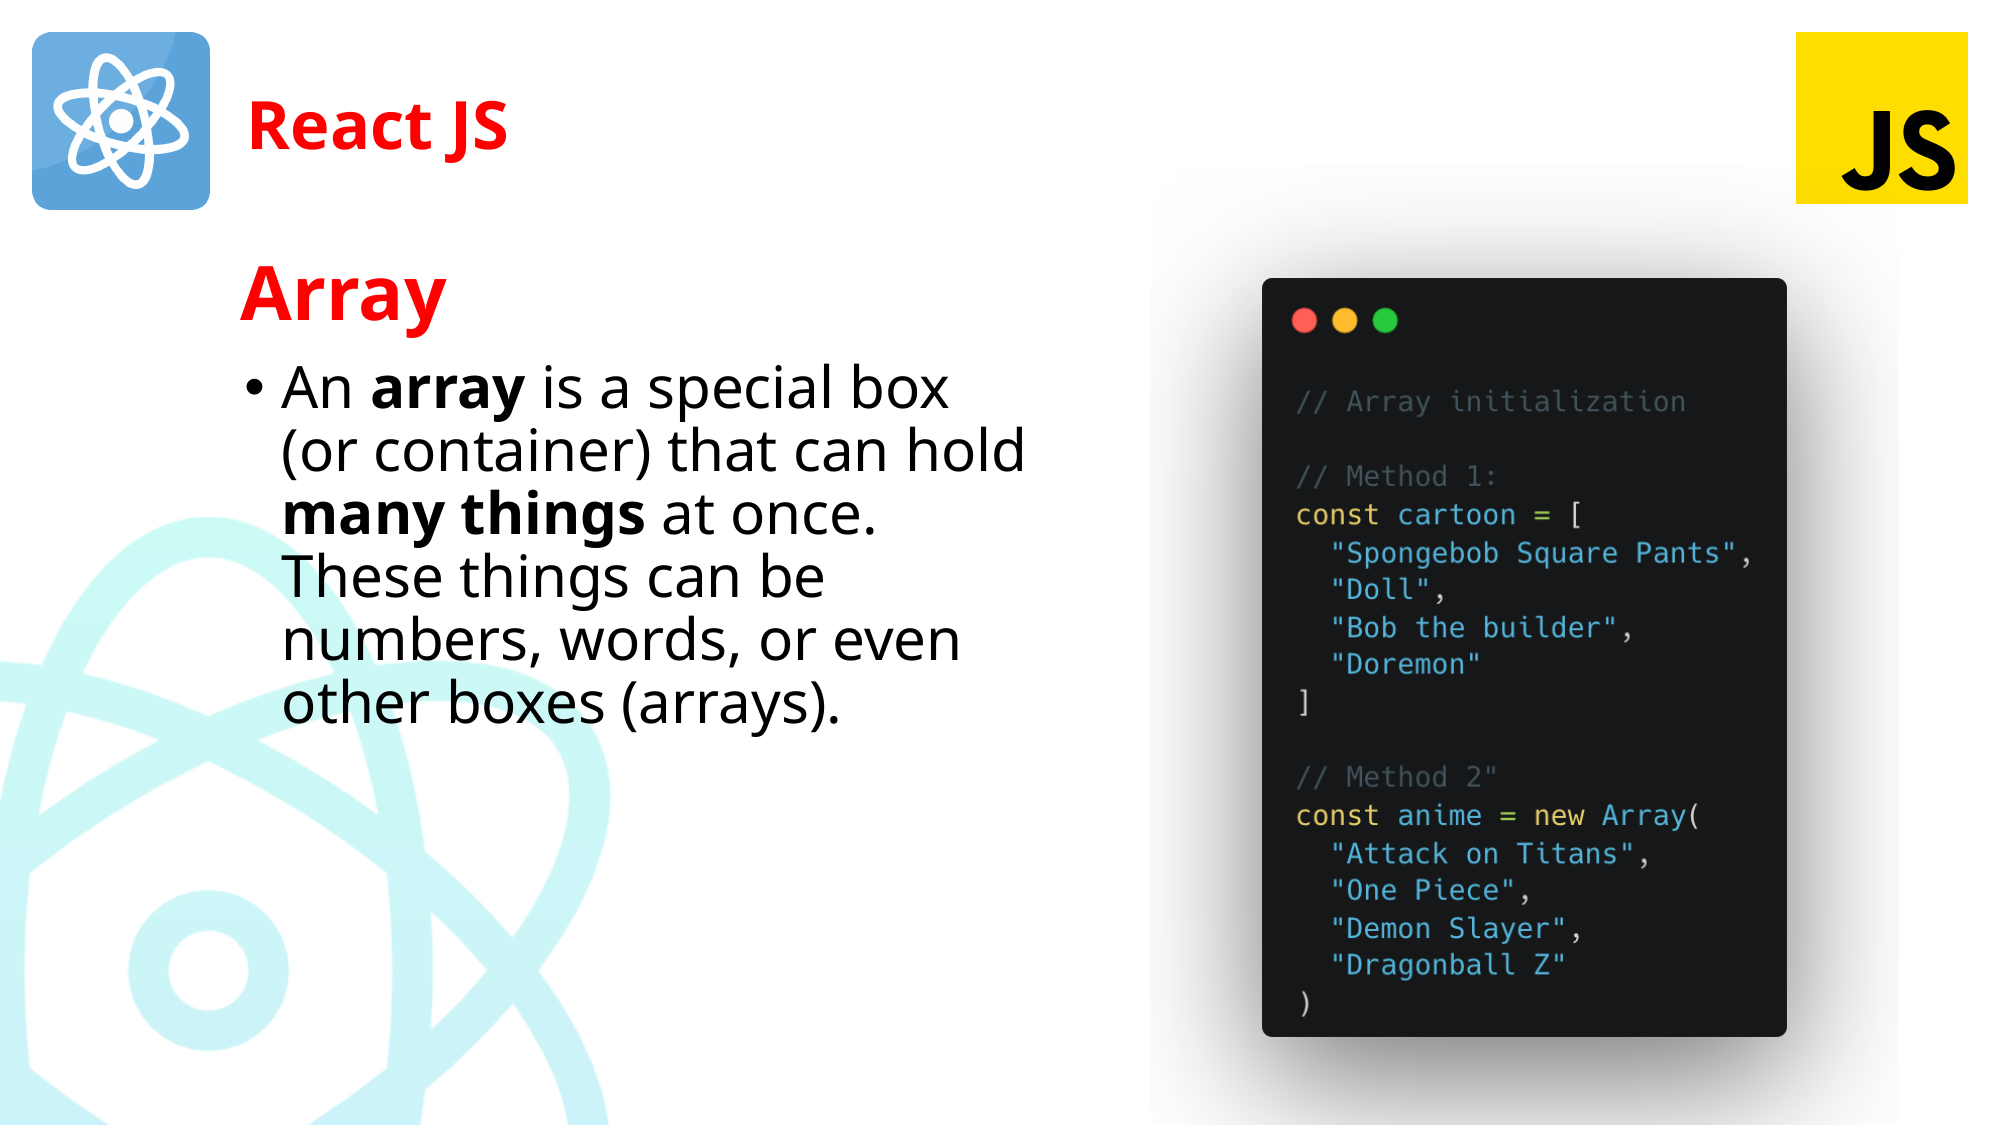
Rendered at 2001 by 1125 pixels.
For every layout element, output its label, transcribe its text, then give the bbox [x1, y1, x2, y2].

title Array [225, 248, 1150, 389]
list An array is a special box (or container) that can hold many things at once. These things can be numbers, words, or even other boxes (arrays). [229, 350, 1047, 688]
picture [1150, 32, 1968, 1125]
picture [32, 32, 210, 210]
